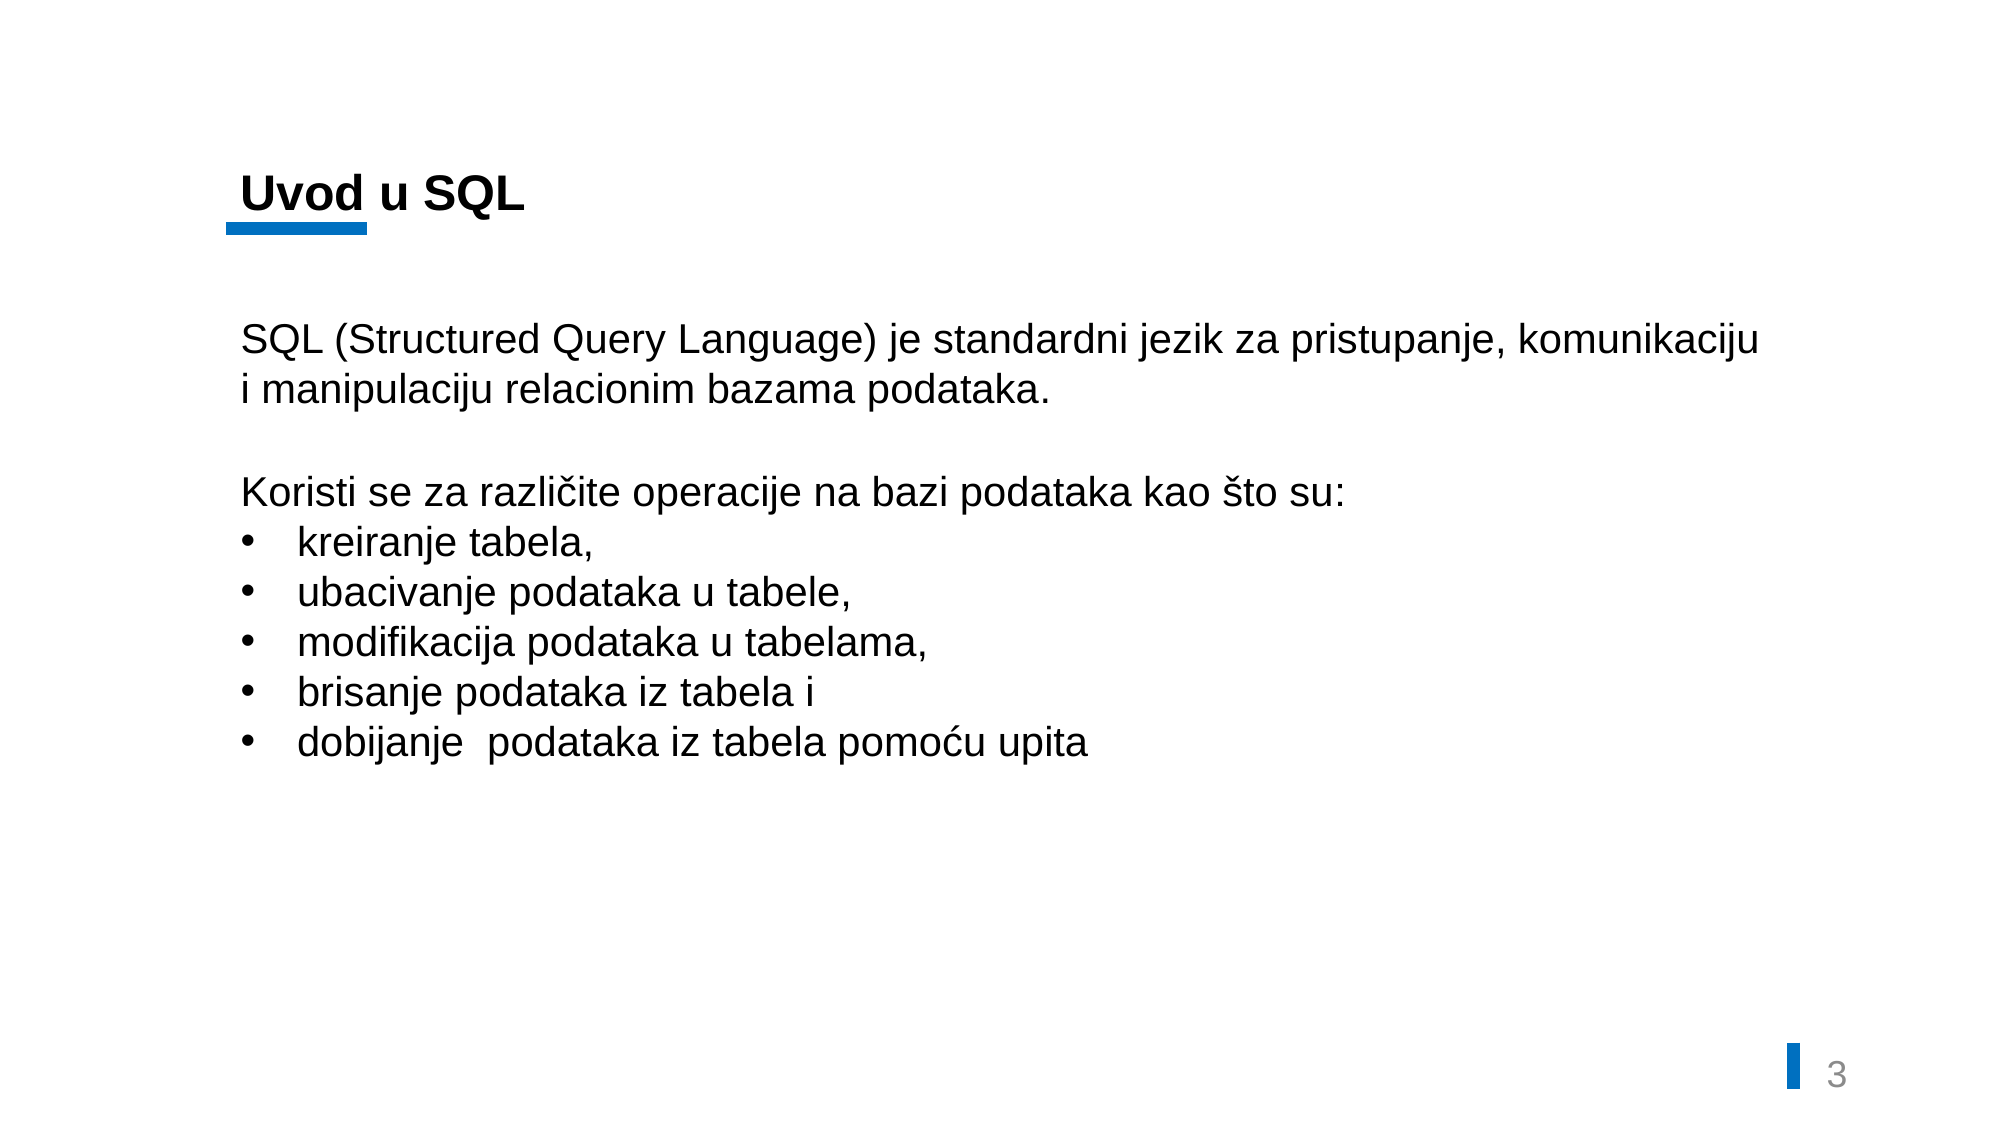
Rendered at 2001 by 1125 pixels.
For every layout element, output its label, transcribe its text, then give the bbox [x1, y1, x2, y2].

text_box Uvod u SQL [225, 152, 544, 228]
text_box SQL (Structured Query Language) je standardni jezik za pristupanje, komunikaciju i manipulaciju relacionim bazama podataka. [225, 304, 1782, 419]
slide_number 2 [1412, 1042, 1863, 1103]
text_box Koristi se za različite operacije na bazi podataka kao što su: kreiranje tabela, ubacivanje podataka u tabele, modifikacija podataka u tabelama, brisanje podataka iz tabela i dobijanje podataka iz tabela pomoću upita [225, 457, 1766, 773]
